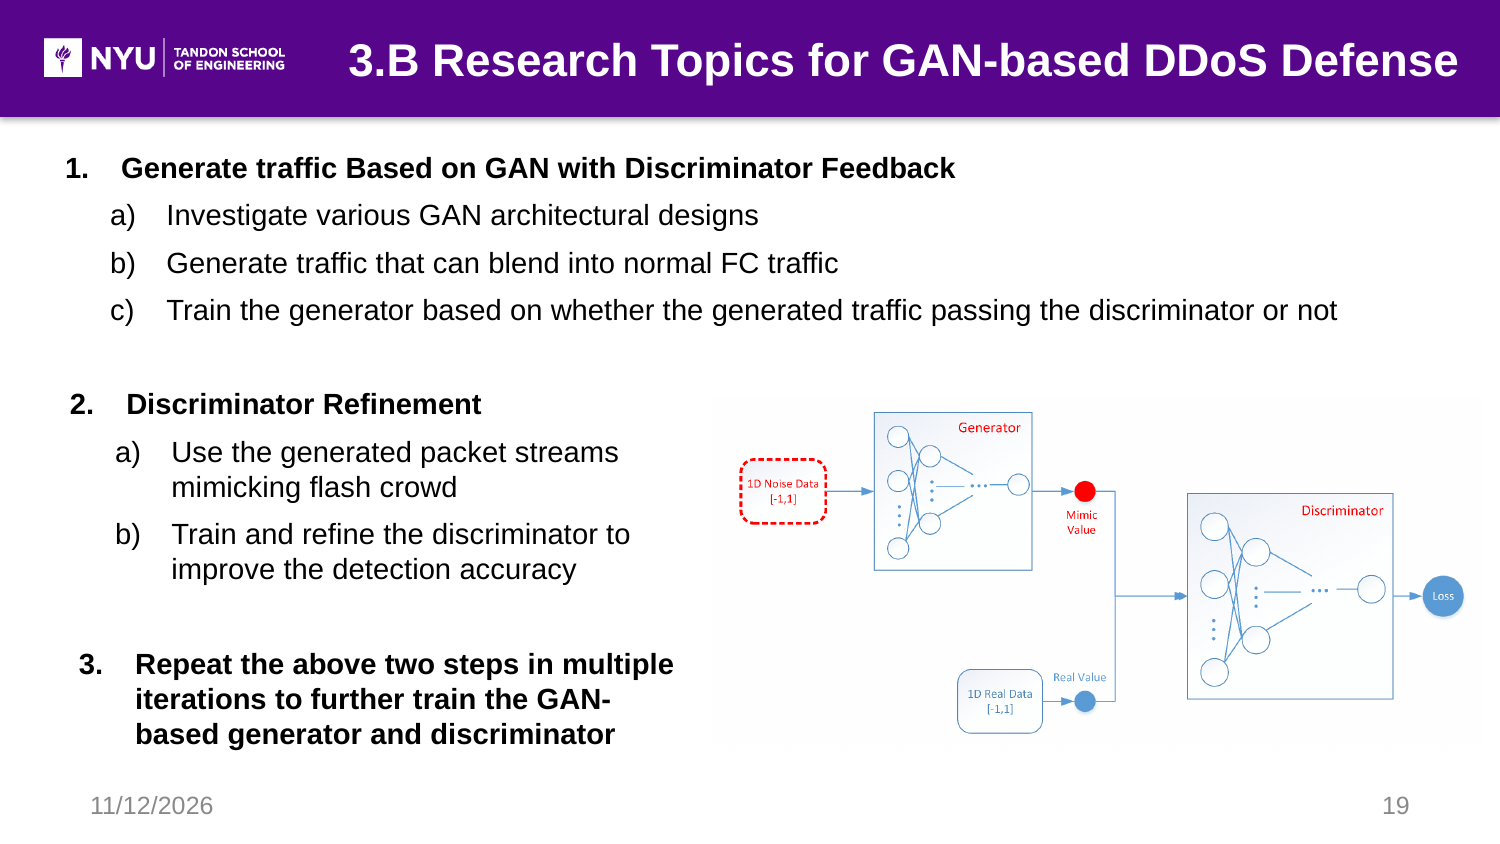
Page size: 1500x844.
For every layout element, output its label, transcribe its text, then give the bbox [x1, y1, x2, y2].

text_box Discriminator Refinement Use the generated packet streams mimicking flash crowd Train and refine the discriminator to improve the detection accuracy Repeat the above two steps in multiple iterations to further train the GAN-based generator and discriminator [55, 378, 707, 795]
list 3.B Research Topics for GAN-based DDoS Defense [230, 30, 1473, 98]
list Generate traffic Based on GAN with Discriminator Feedback Investigate various GAN architectural designs Generate traffic that can blend into normal FC traffic Train the generator based on whether the generated traffic passing the discriminator or not [50, 141, 1364, 366]
slide_number 19 [1074, 782, 1425, 828]
picture [706, 396, 1485, 751]
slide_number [75, 795, 425, 828]
picture [44, 38, 230, 77]
